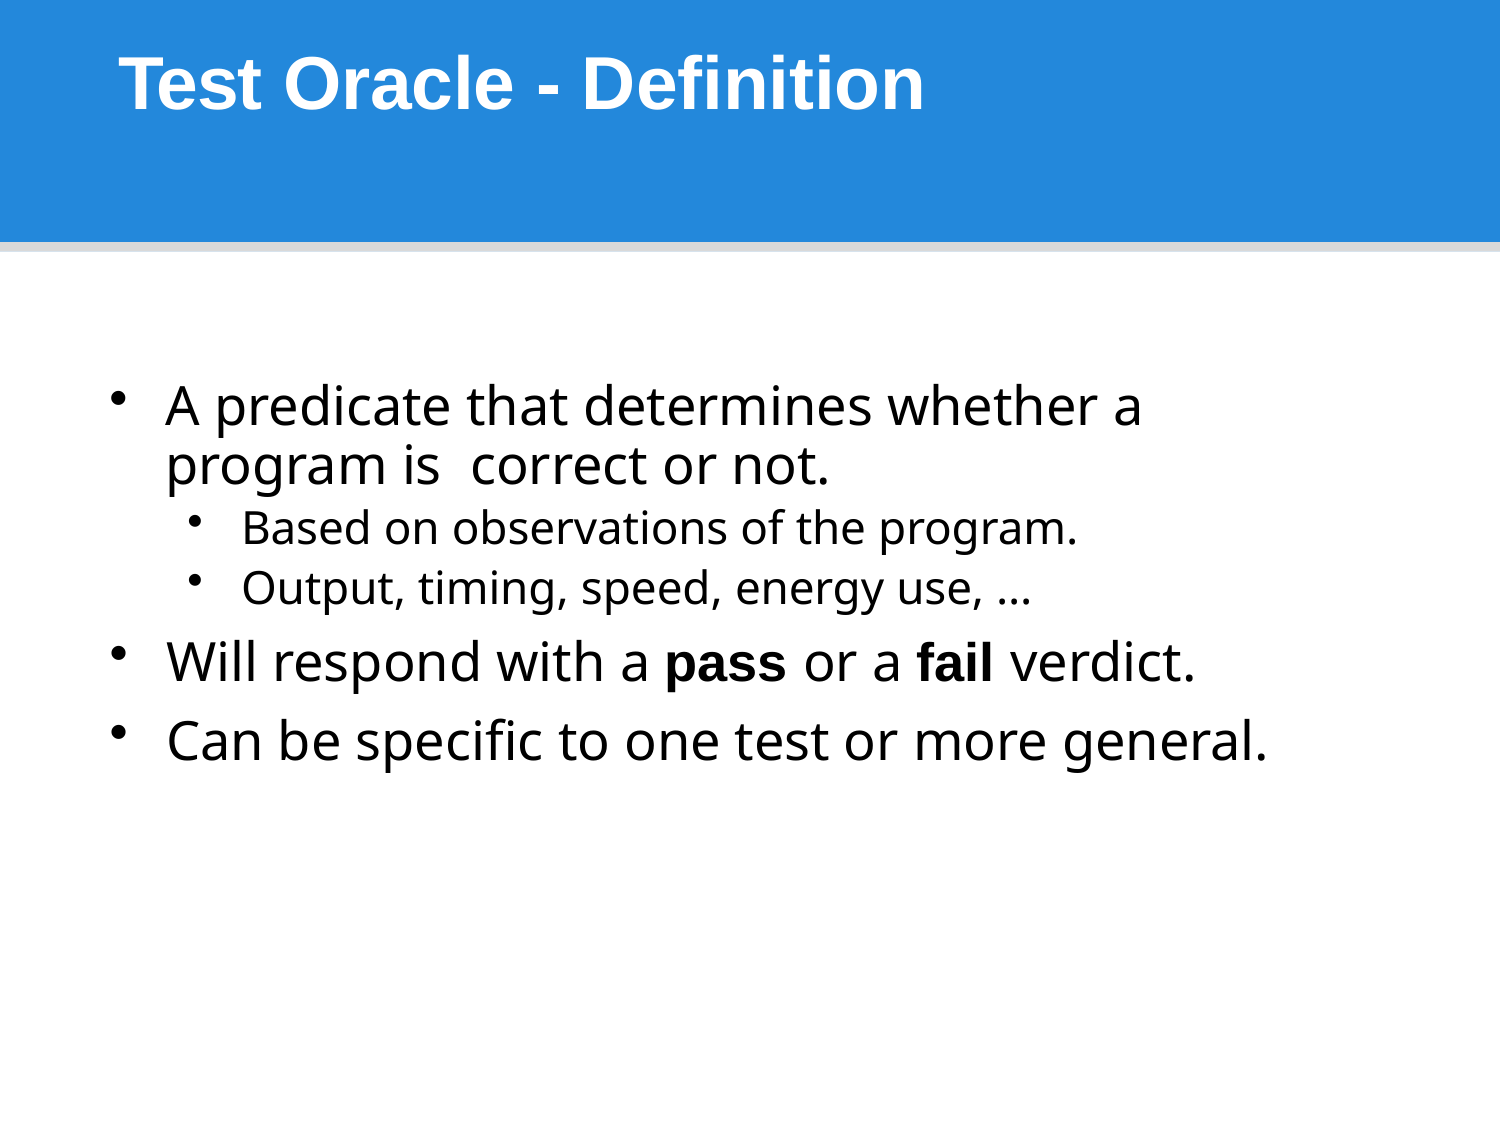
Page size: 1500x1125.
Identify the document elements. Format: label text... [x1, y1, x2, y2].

title Test Oracle - Definition [115, 32, 1500, 223]
text_box A predicate that determines whether a program is correct or not. Based on observations of the program. Output, timing, speed, energy use, ... Will respond with a pass or a fail verdict. Can be specific to one test or more general. [107, 368, 1350, 772]
